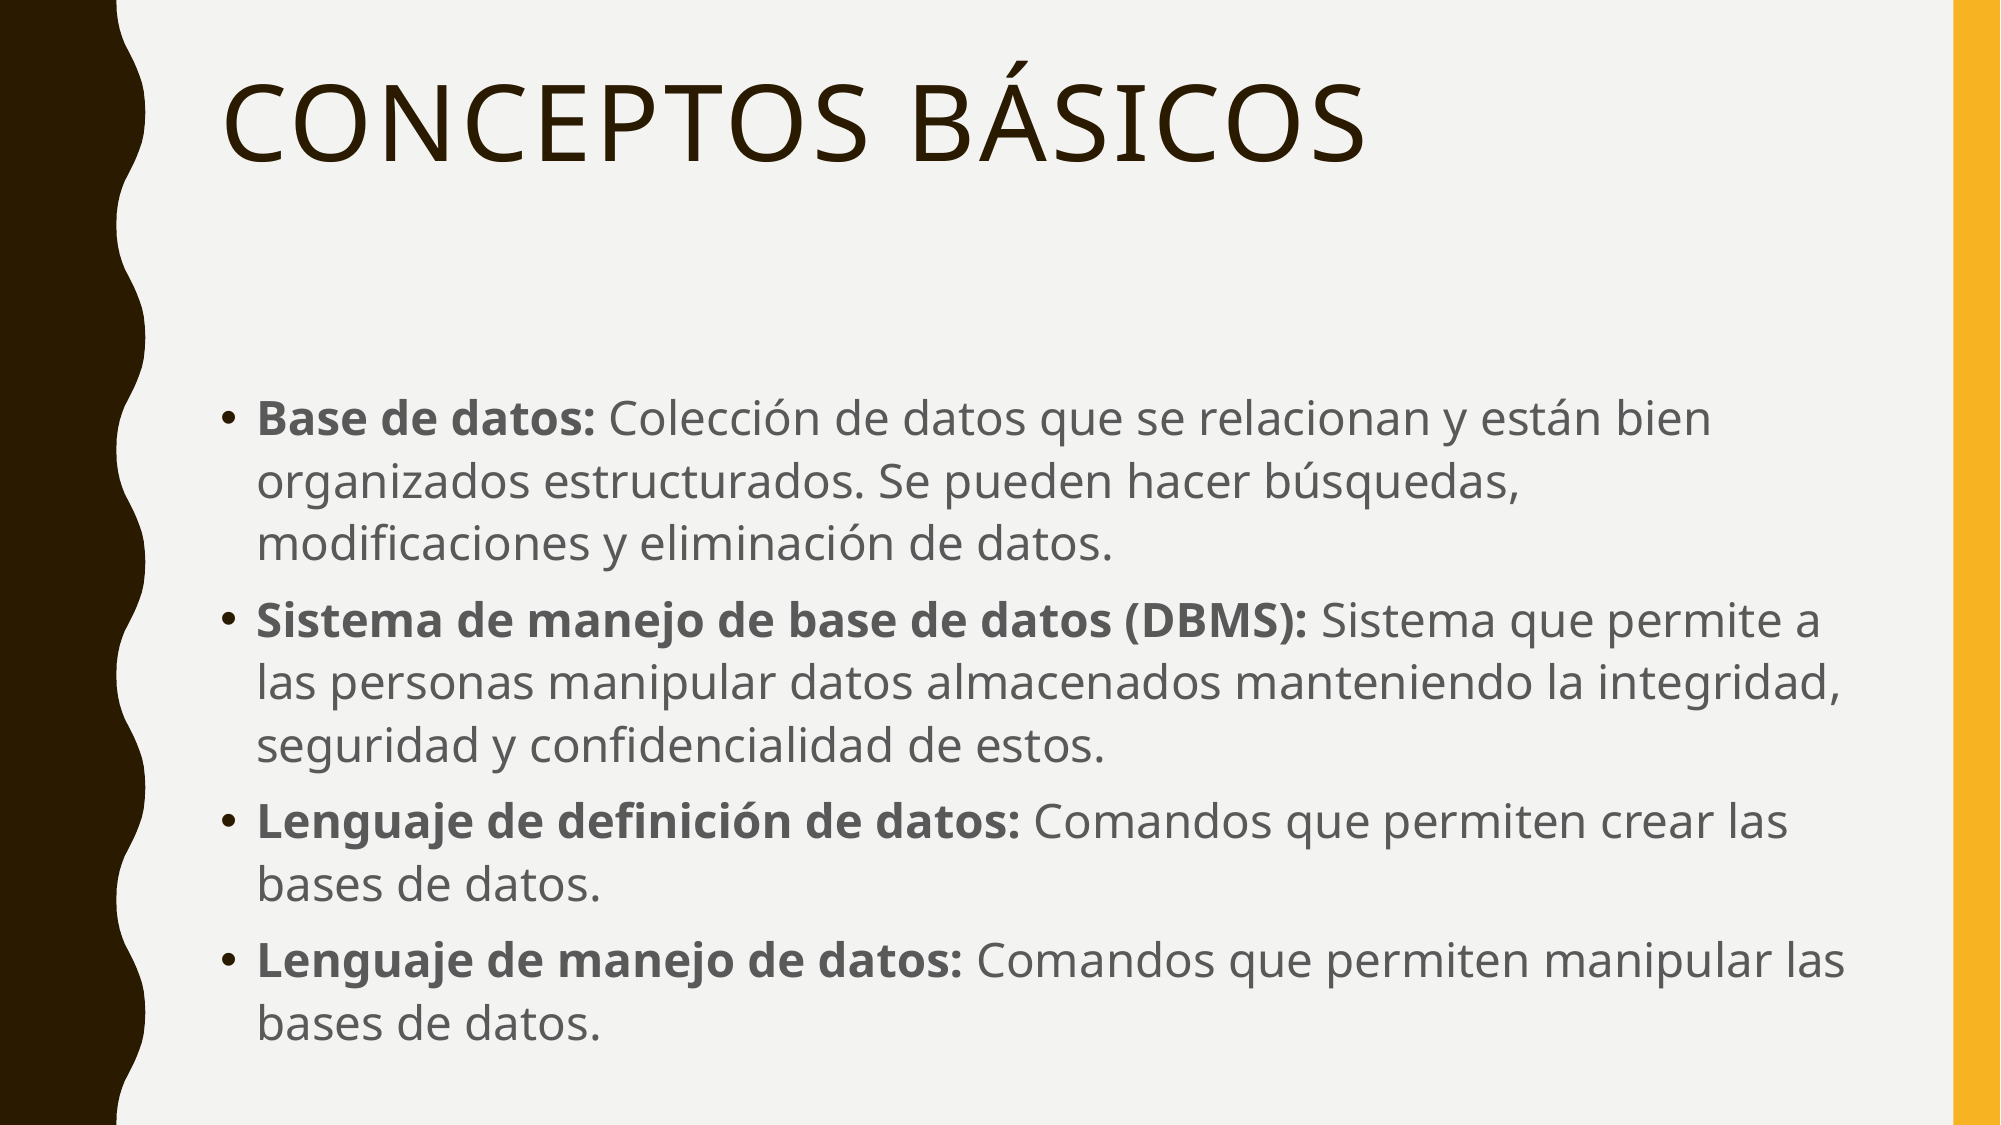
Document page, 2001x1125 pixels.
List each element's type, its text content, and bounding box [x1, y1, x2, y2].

title Conceptos básicos [205, 62, 1875, 308]
list Base de datos: Colección de datos que se relacionan y están bien organizados estructurados. Se pueden hacer búsquedas, modificaciones y eliminación de datos. Sistema de manejo de base de datos (DBMS): Sistema que permite a las personas manipular datos almacenados manteniendo la integridad, seguridad y confidencialidad de estos. Lenguaje de definición de datos: Comandos que permiten crear las bases de datos. Lenguaje de manejo de datos: Comandos que permiten manipular las bases de datos. [205, 375, 1875, 1063]
